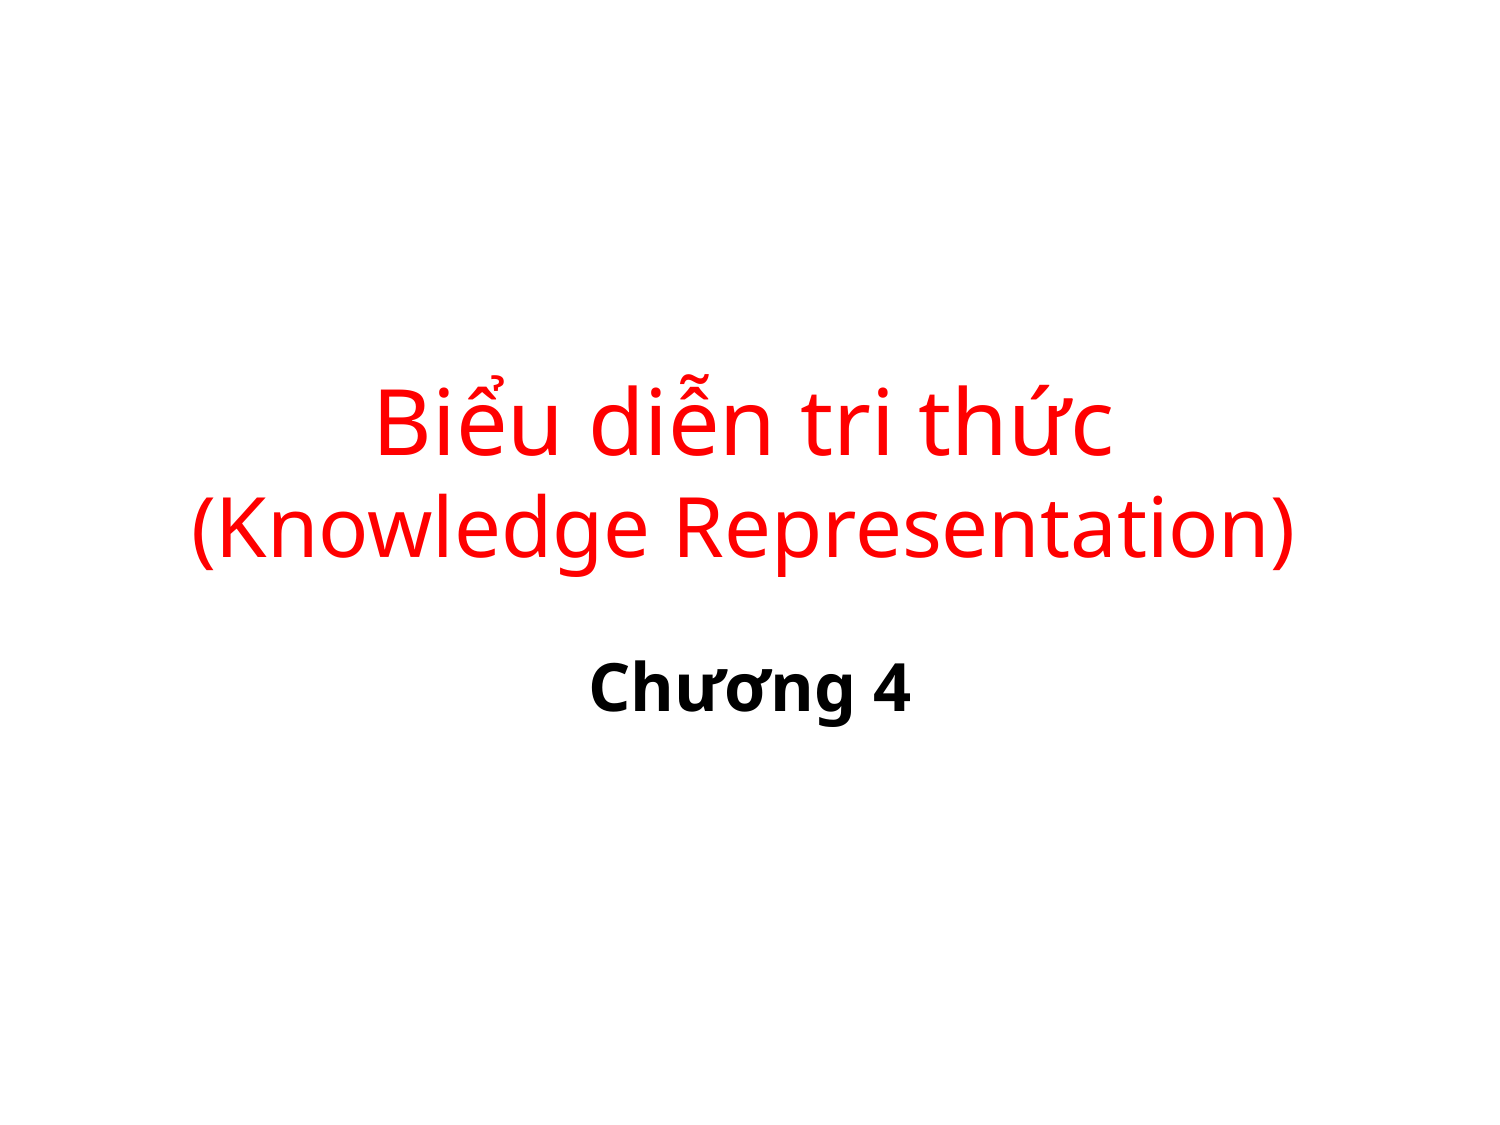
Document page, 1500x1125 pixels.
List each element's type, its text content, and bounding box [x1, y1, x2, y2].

subtitle Chương 4 [225, 637, 1275, 925]
title Biểu diễn tri thức (Knowledge Representation) [50, 375, 1438, 563]
